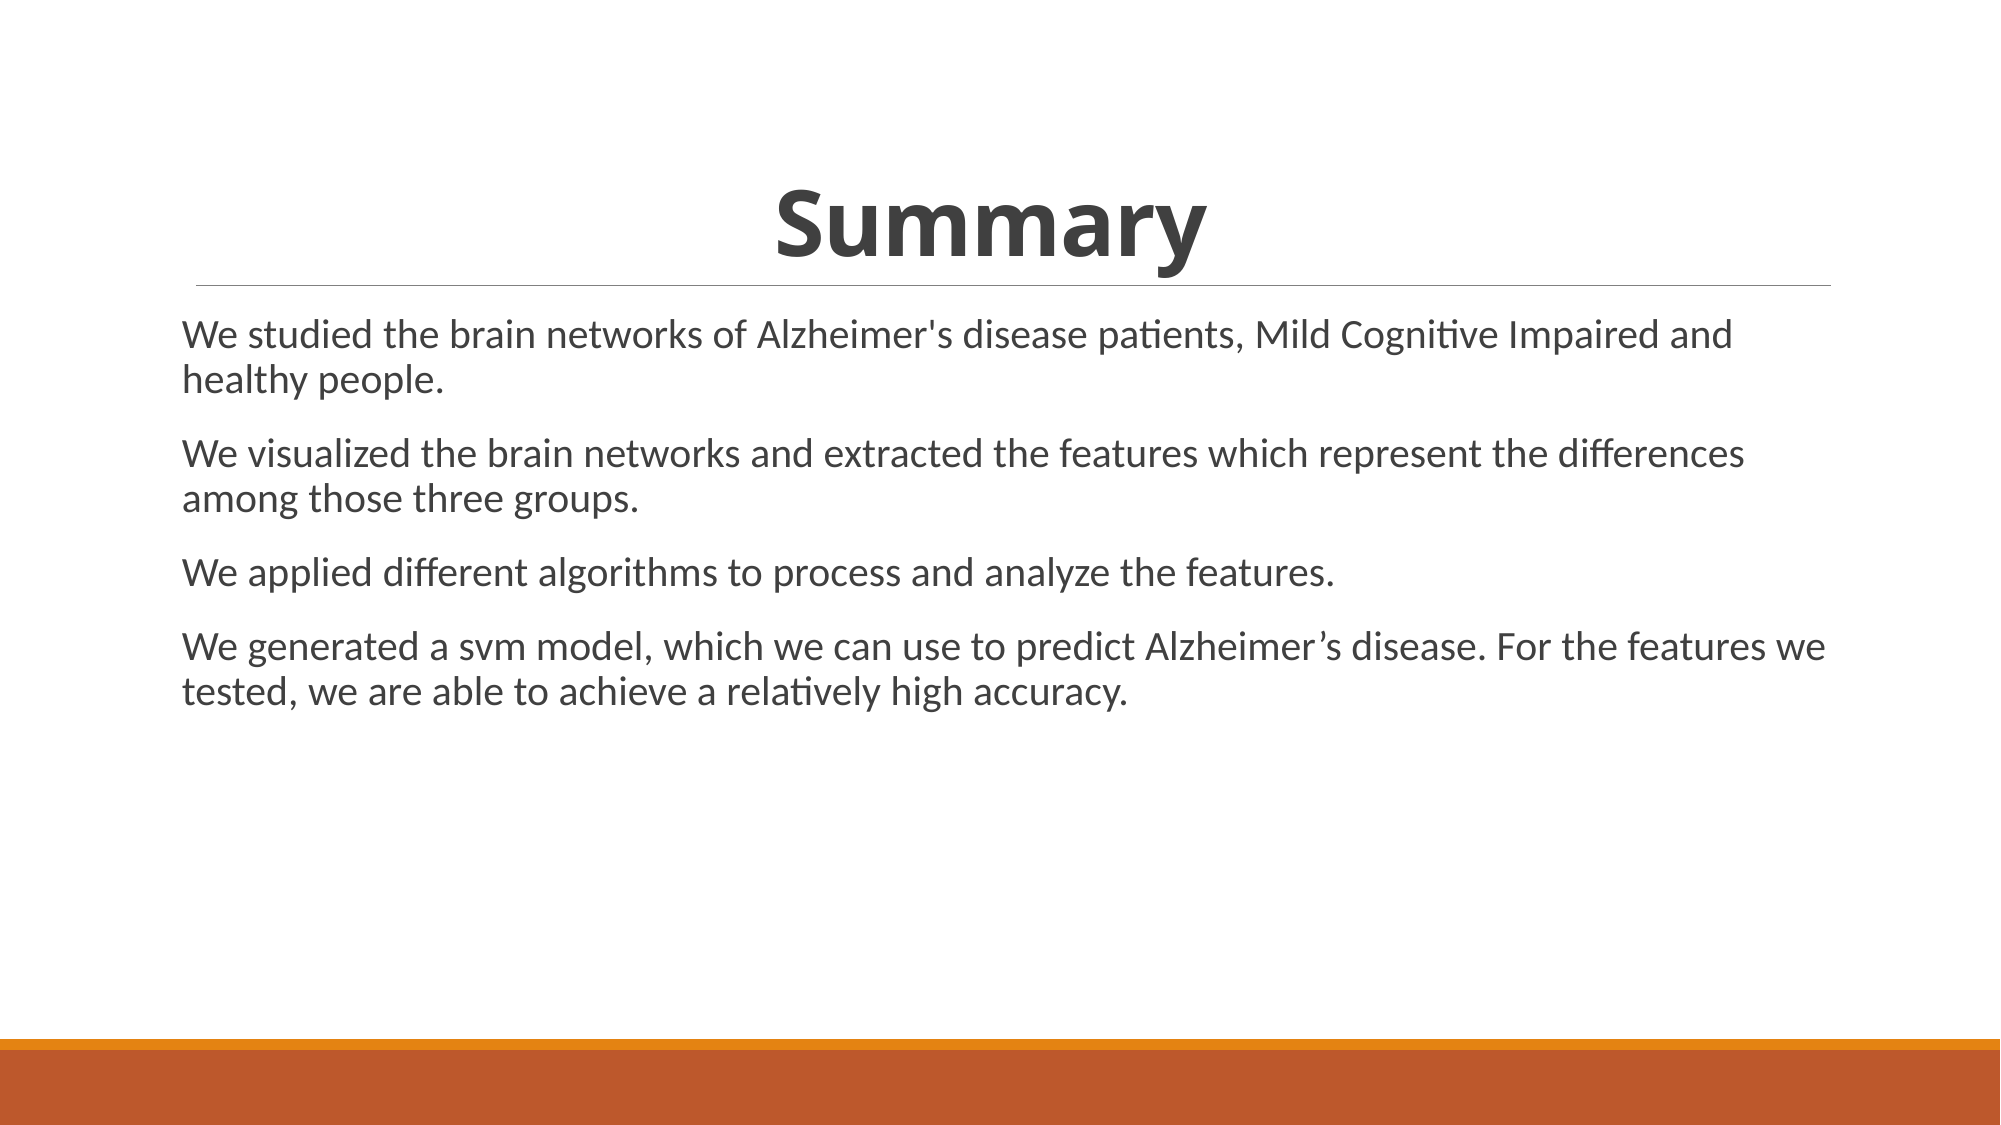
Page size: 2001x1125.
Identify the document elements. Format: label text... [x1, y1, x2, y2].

title Summary [166, 143, 1817, 283]
list We studied the brain networks of Alzheimer's disease patients, Mild Cognitive Impaired and healthy people. We visualized the brain networks and extracted the features which represent the differences among those three groups. We applied different algorithms to process and analyze the features. We generated a svm model, which we can use to predict Alzheimer’s disease. For the features we tested, we are able to achieve a relatively high accuracy. [181, 304, 1832, 965]
